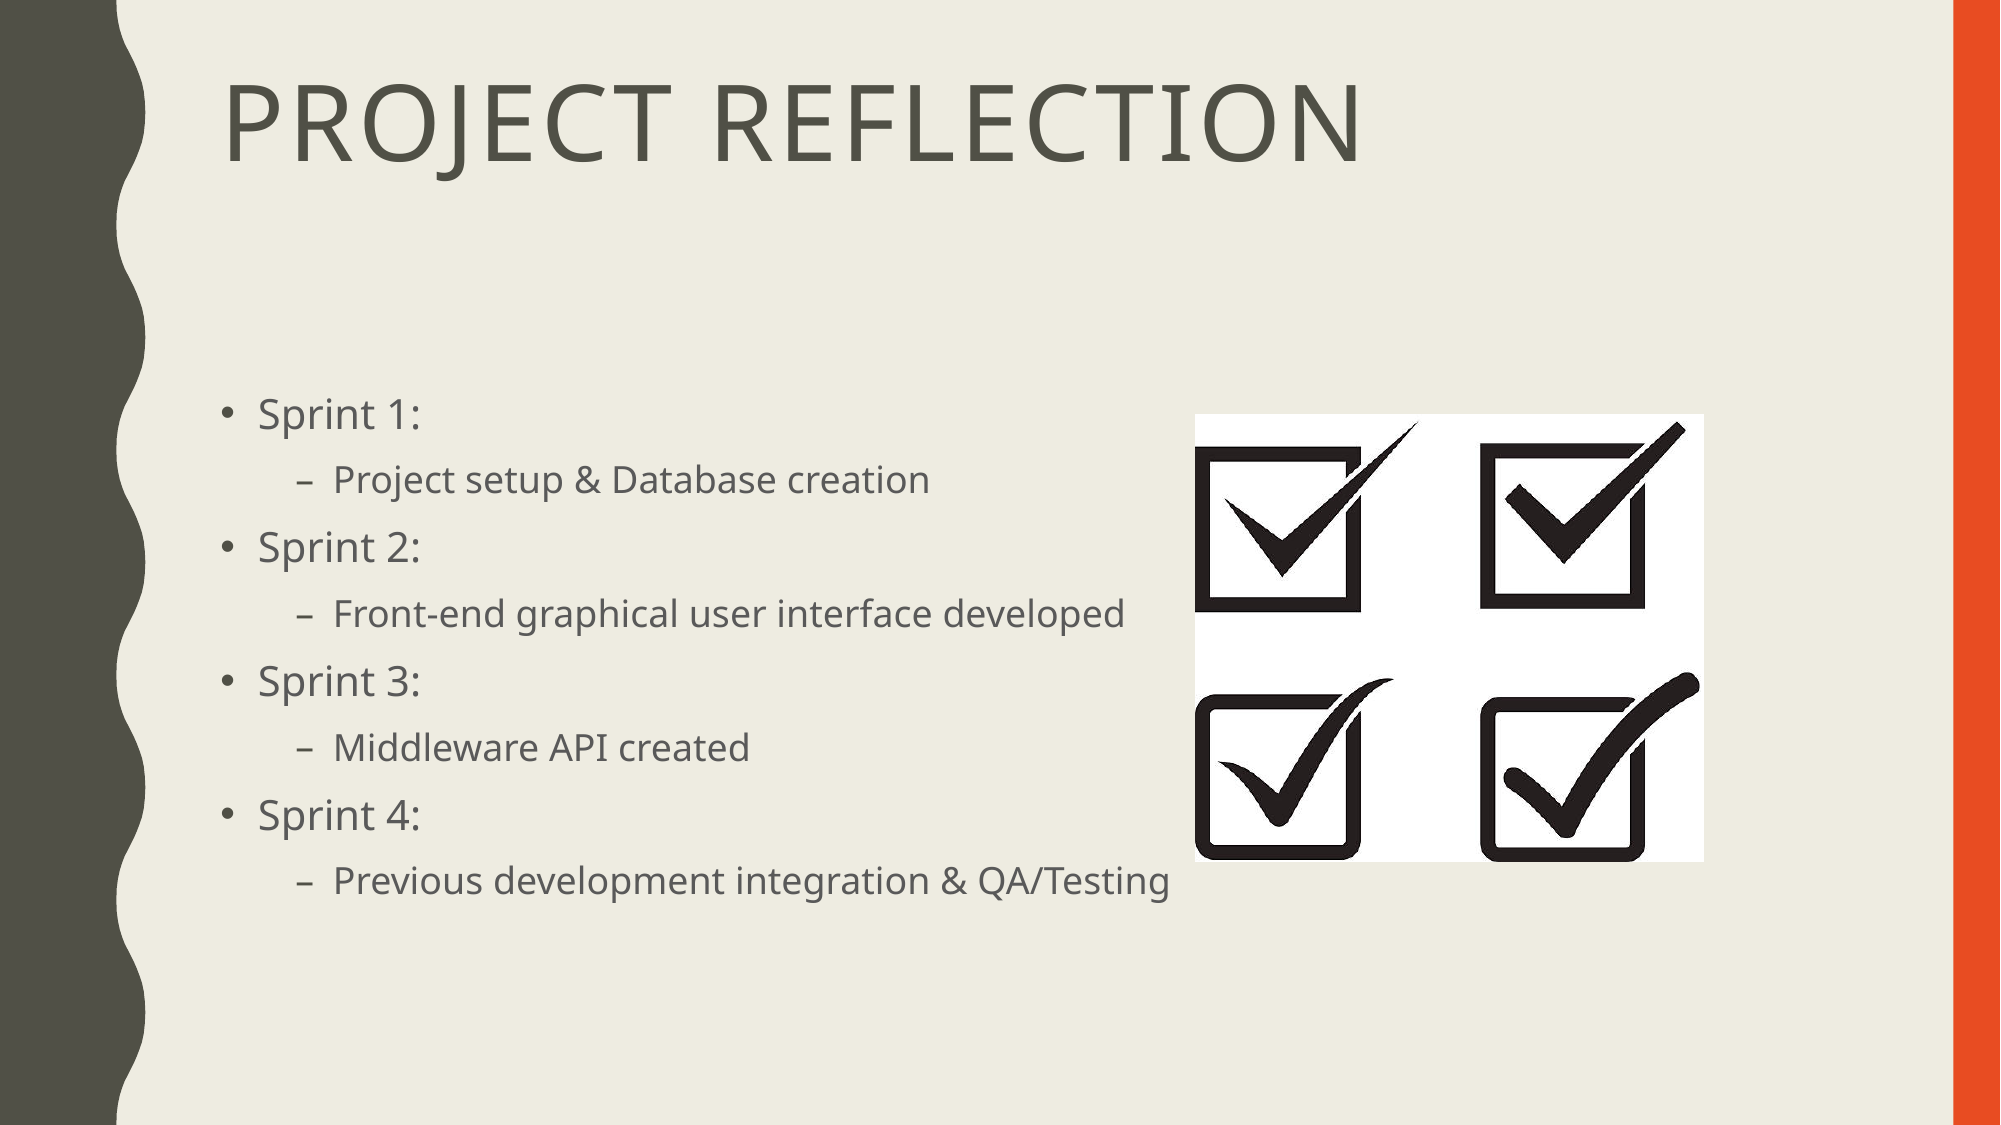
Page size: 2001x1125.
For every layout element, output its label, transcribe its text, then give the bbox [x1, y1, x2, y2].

list Sprint 1: Project setup & Database creation Sprint 2: Front-end graphical user interface developed Sprint 3: Middleware API created Sprint 4: Previous development integration & QA/Testing [205, 375, 1875, 965]
title Project Reflection [205, 62, 1875, 308]
picture [1195, 414, 1704, 862]
